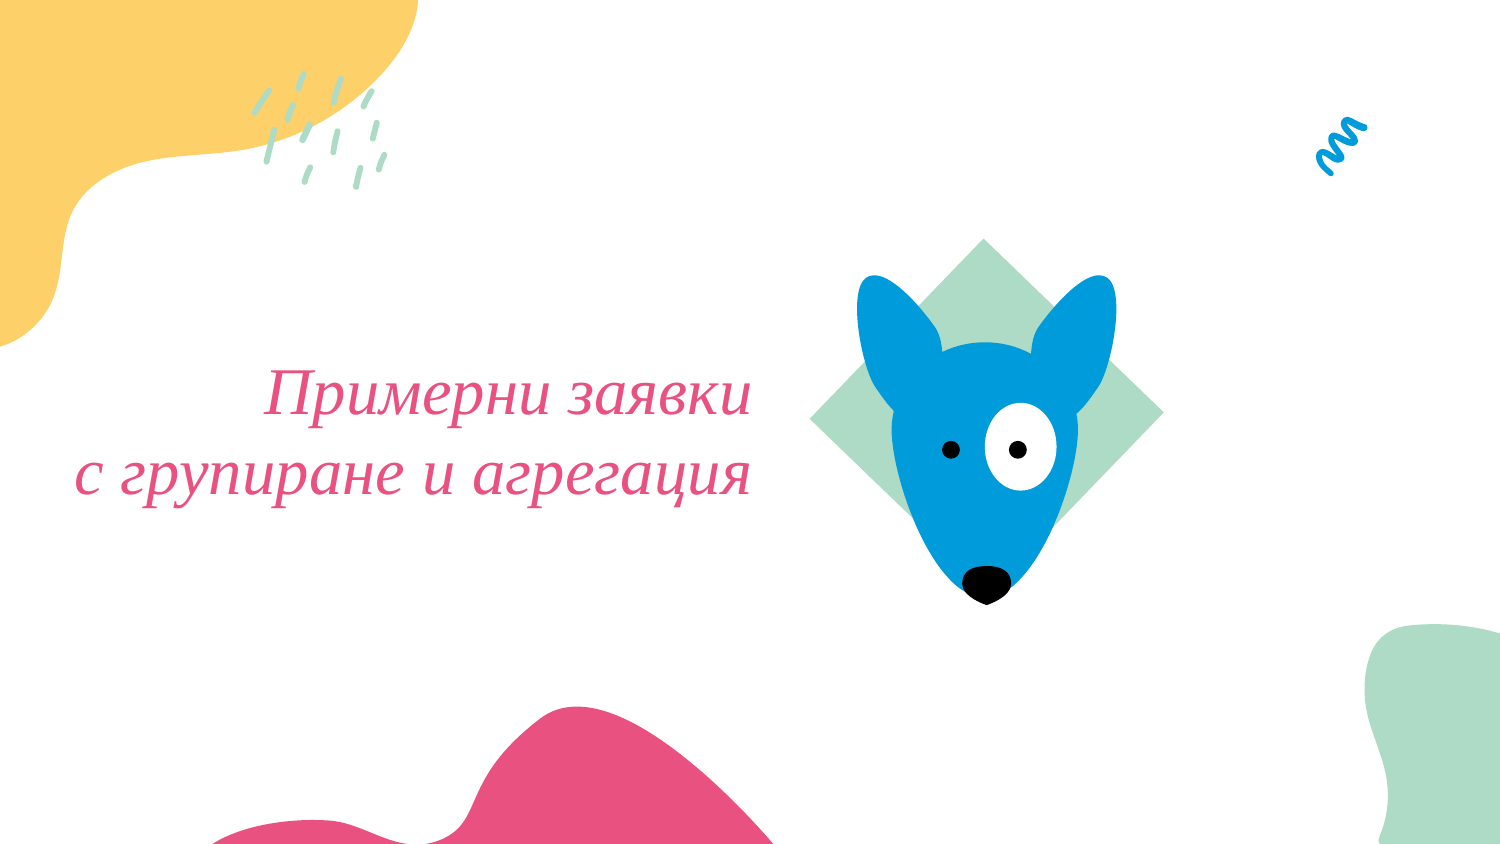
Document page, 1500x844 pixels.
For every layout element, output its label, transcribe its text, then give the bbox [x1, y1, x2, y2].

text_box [251, 70, 388, 190]
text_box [809, 238, 1165, 606]
title Примерни заявки с групиране и агрегация [24, 332, 769, 463]
text_box [1315, 116, 1368, 177]
